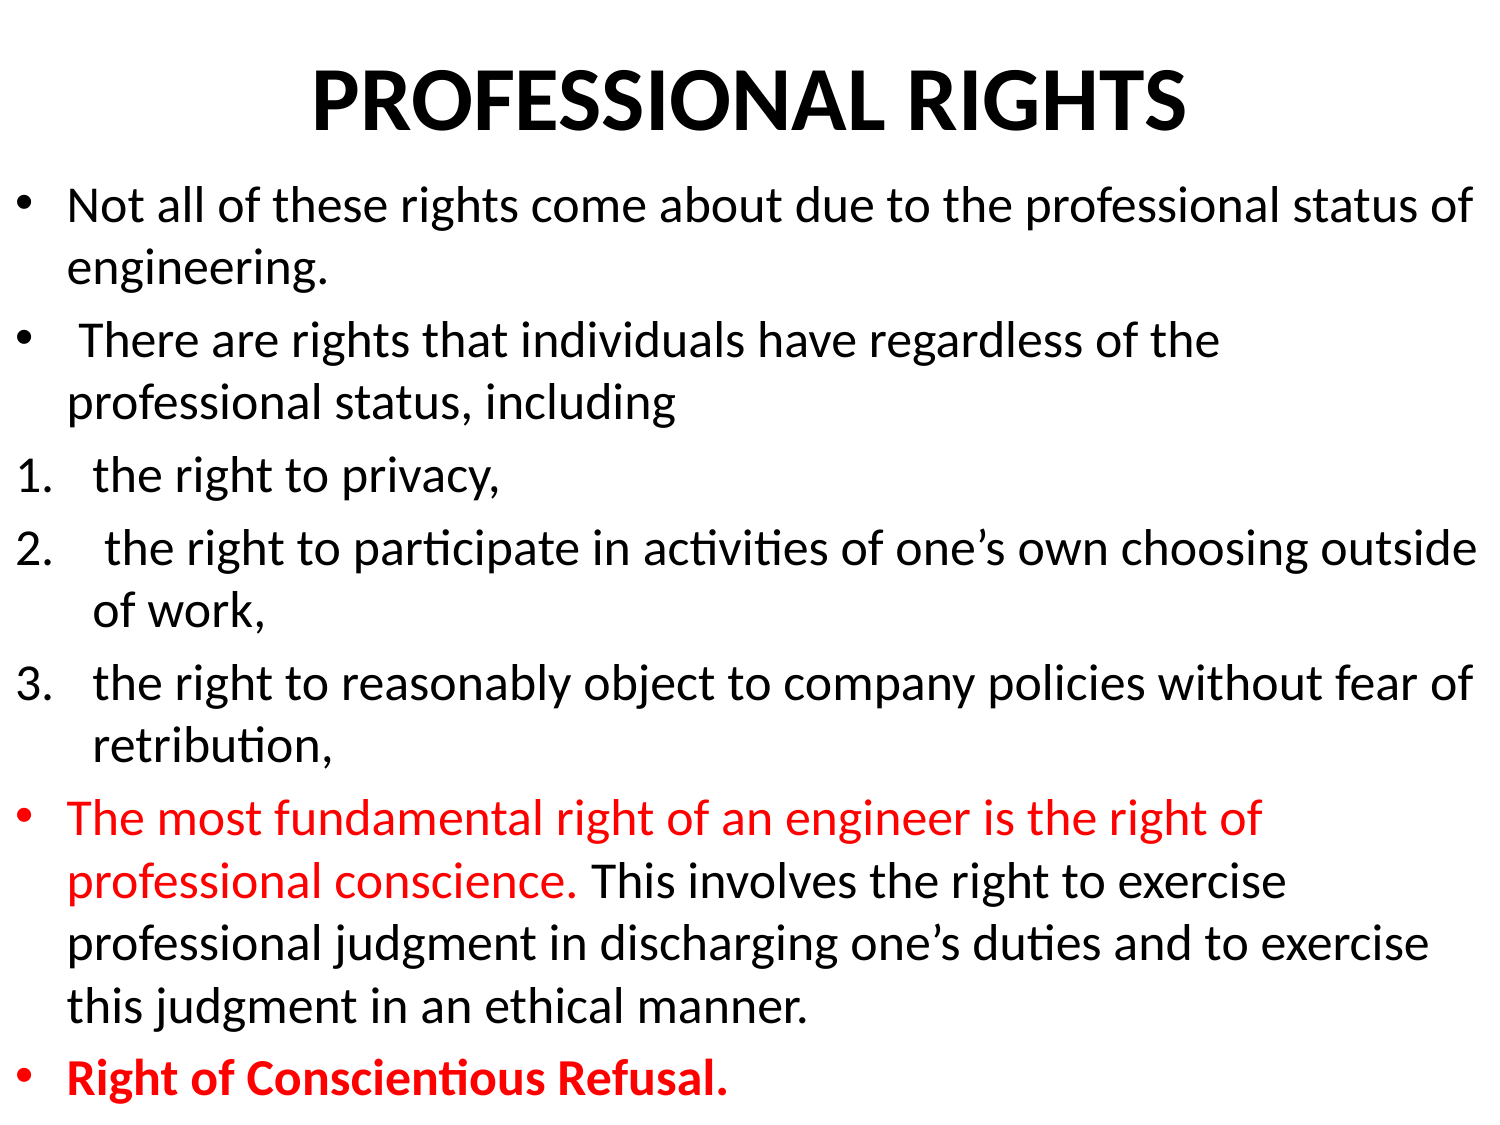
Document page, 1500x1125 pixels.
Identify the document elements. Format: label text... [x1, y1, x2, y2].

list Not all of these rights come about due to the professional status of engineering. There are rights that individuals have regardless of the professional status, including the right to privacy, the right to participate in activities of one’s own choosing outside of work, the right to reasonably object to company policies without fear of retribution, The most fundamental right of an engineer is the right of professional conscience. This involves the right to exercise professional judgment in discharging one’s duties and to exercise this judgment in an ethical manner. Right of Conscientious Refusal. [0, 162, 1500, 1125]
title PROFESSIONAL RIGHTS [75, 0, 1425, 162]
